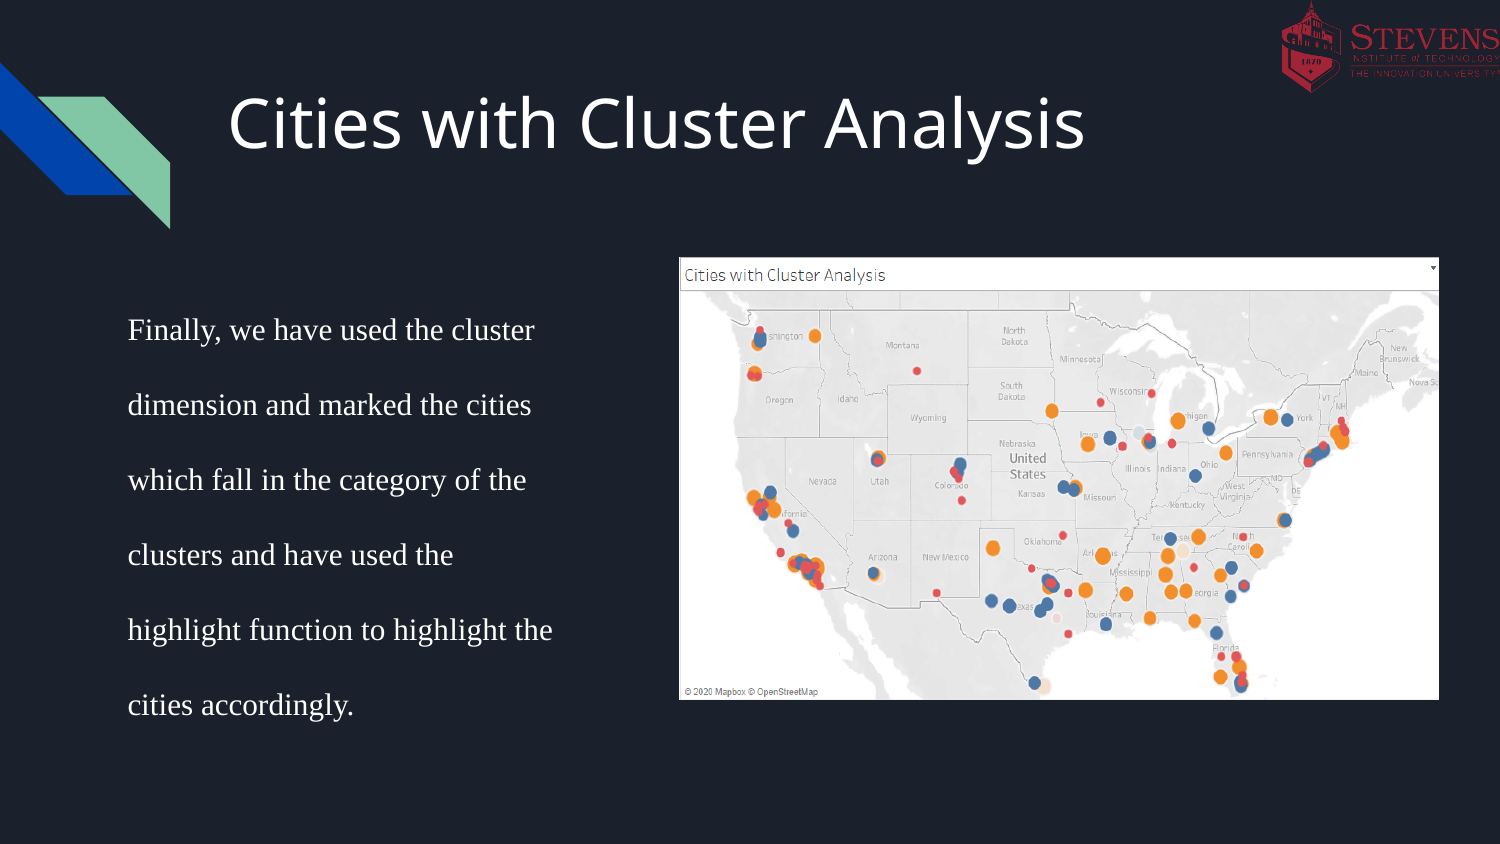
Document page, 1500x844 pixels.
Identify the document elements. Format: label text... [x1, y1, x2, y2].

list Finally, we have used the cluster dimension and marked the cities which fall in the category of the clusters and have used the highlight function to highlight the cities accordingly. [37, 257, 589, 799]
picture [1281, 0, 1500, 93]
title Cities with Cluster Analysis [212, 64, 1368, 215]
picture [679, 256, 1439, 700]
